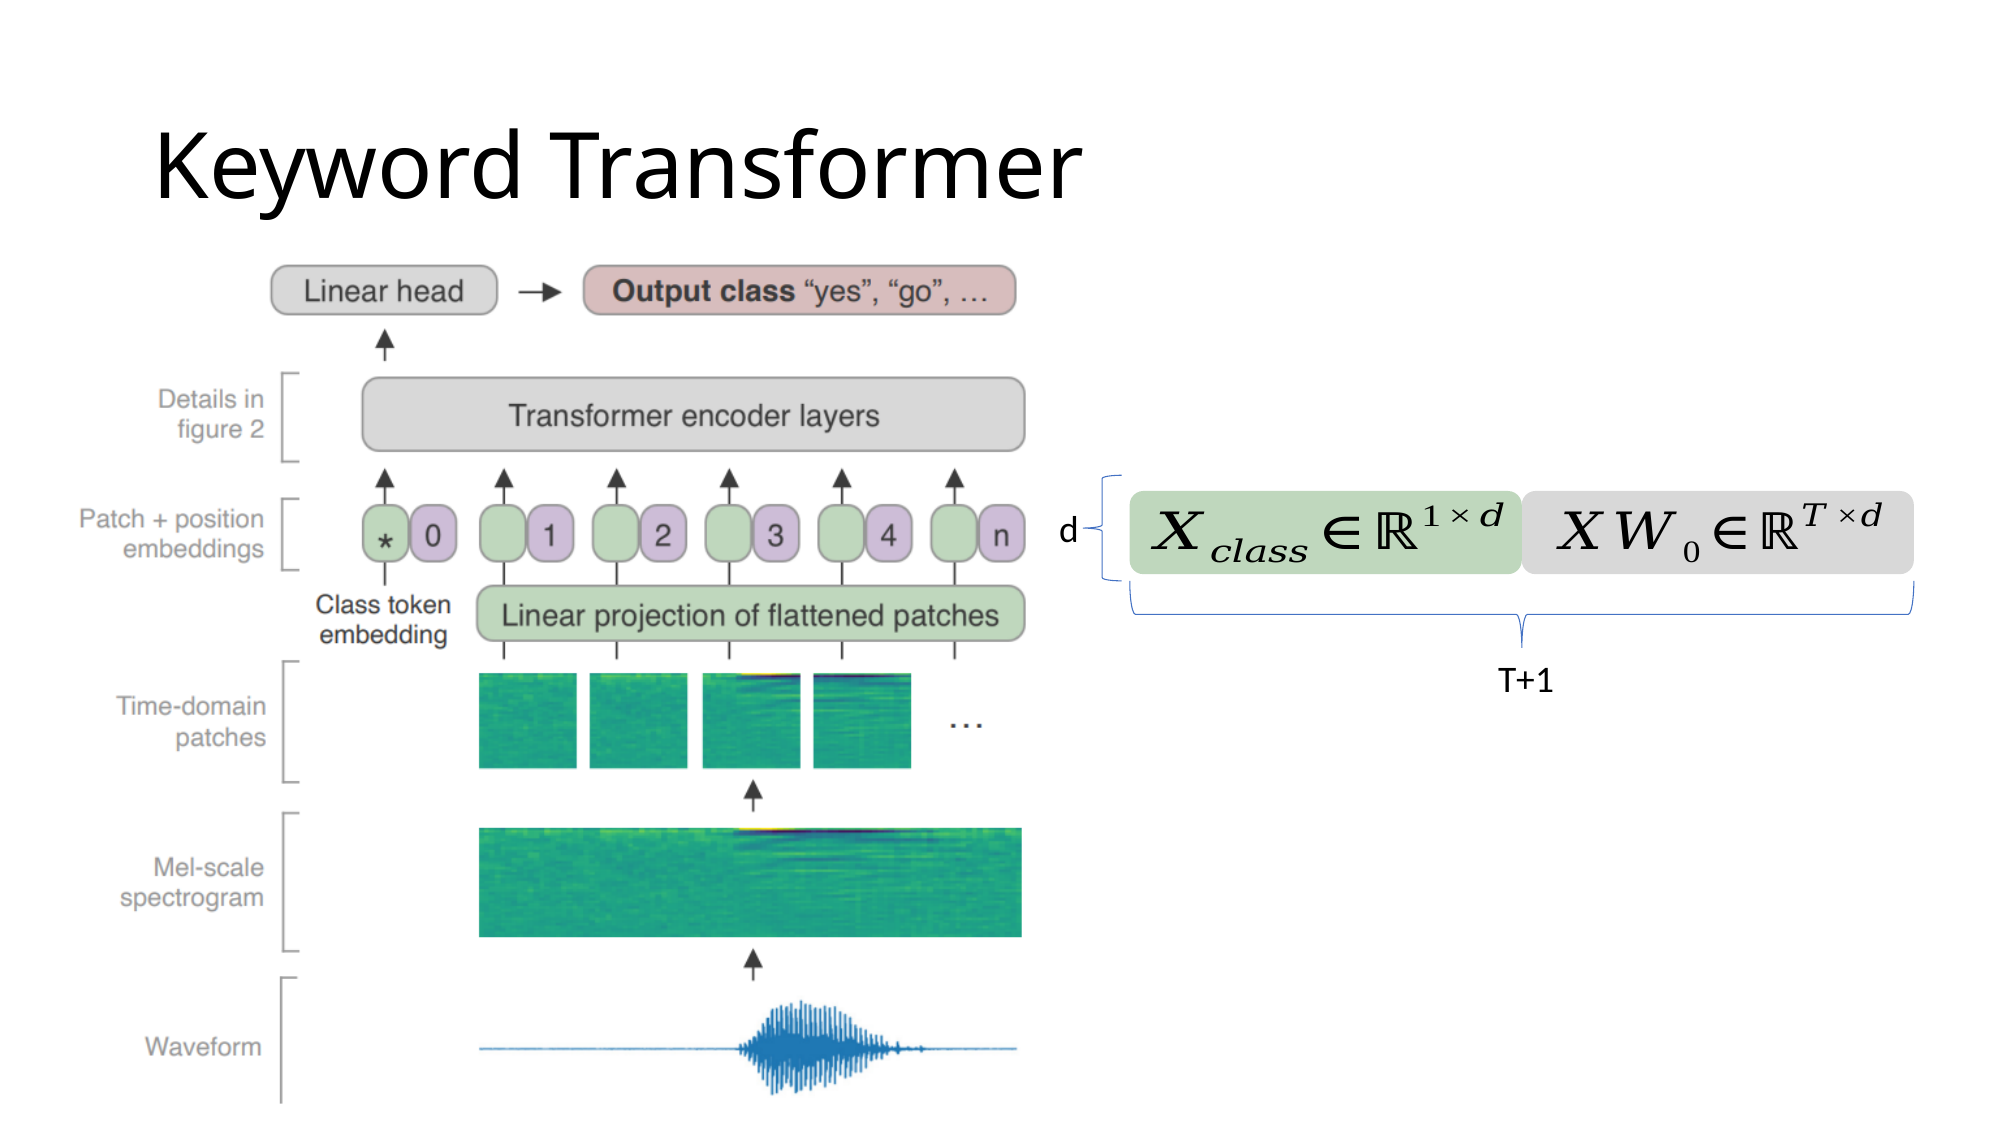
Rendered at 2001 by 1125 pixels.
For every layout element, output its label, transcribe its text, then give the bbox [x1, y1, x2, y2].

title Keyword Transformer [137, 59, 1863, 278]
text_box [1522, 490, 1914, 575]
text_box [1129, 580, 1915, 647]
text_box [1129, 490, 1522, 575]
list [38, 231, 1100, 1109]
text_box [1100, 474, 1122, 582]
text_box T+1 [1483, 647, 1591, 708]
